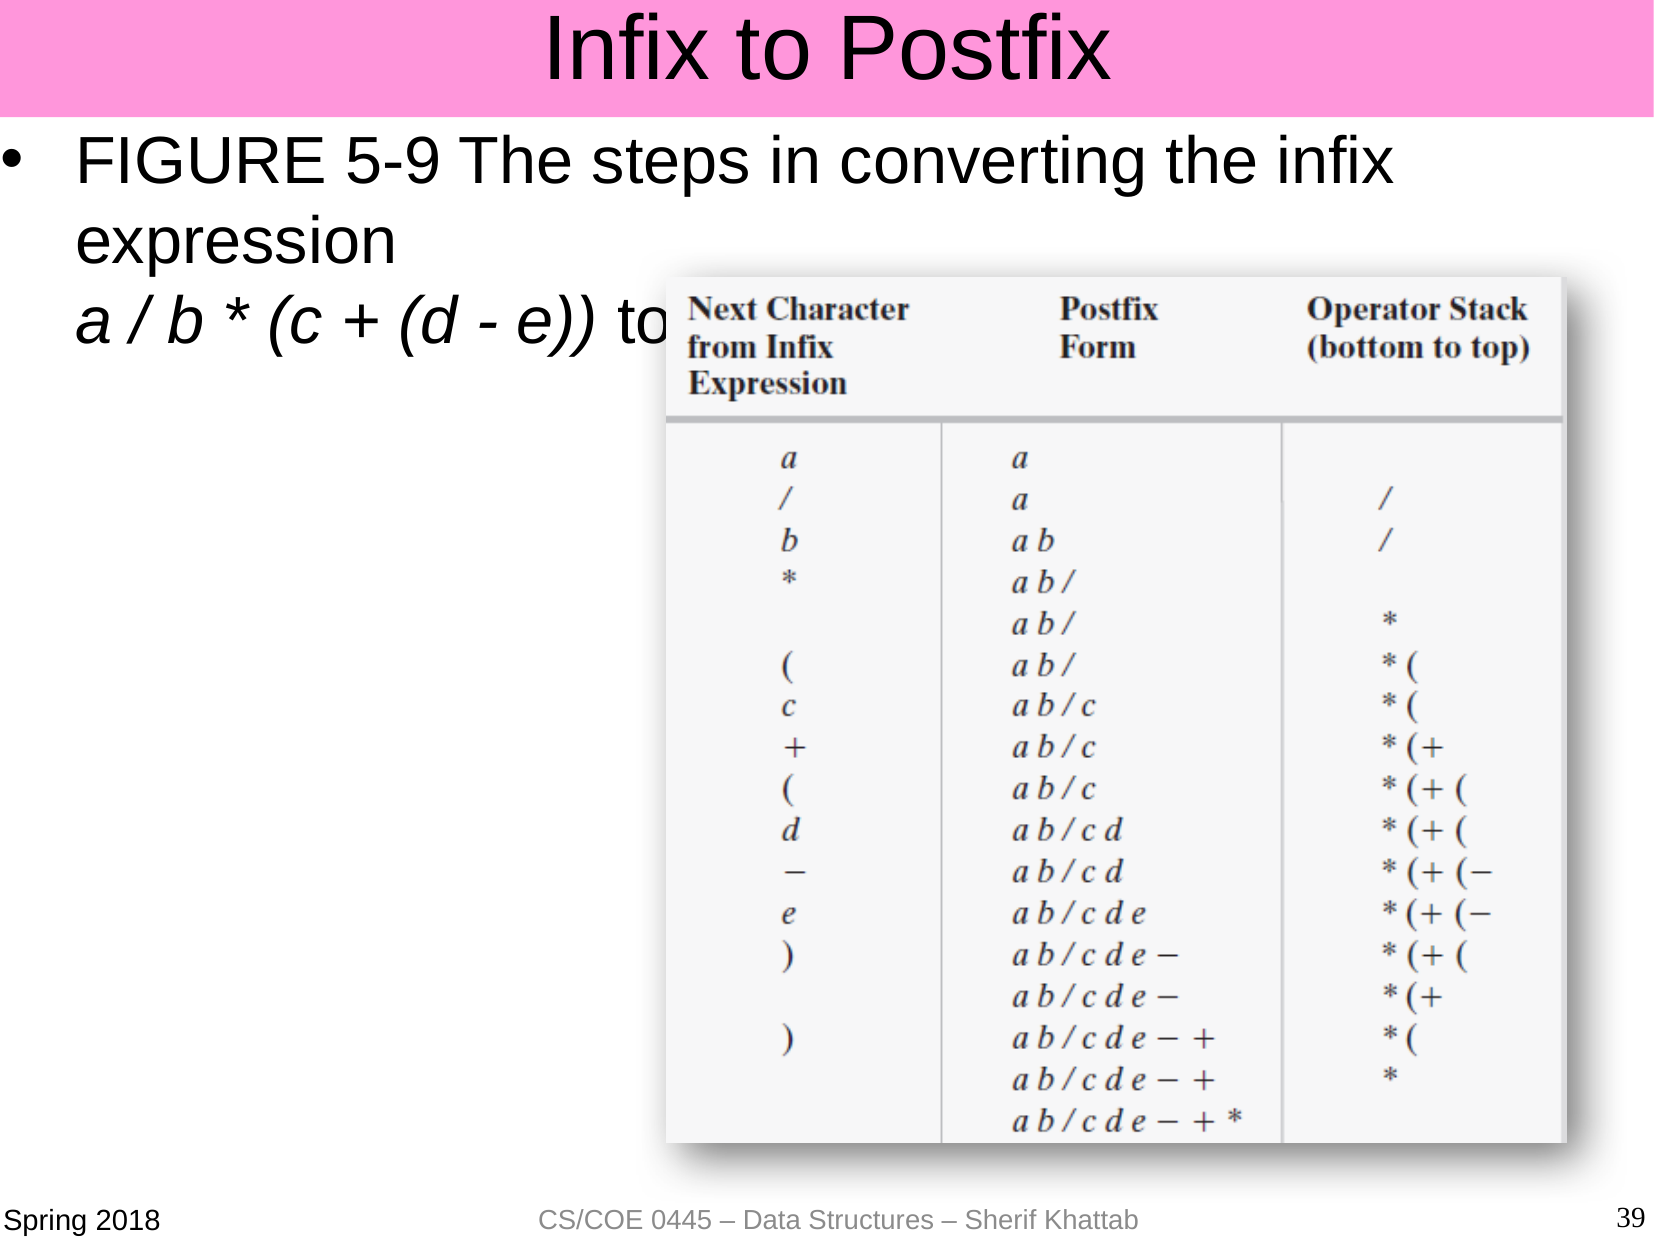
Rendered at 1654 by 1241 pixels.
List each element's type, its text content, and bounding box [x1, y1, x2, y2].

slide_number 39 [1265, 1200, 1647, 1241]
title Infix to Postfix [0, 0, 1654, 117]
slide_number Spring 2018 [2, 1206, 384, 1241]
picture [666, 276, 1567, 1143]
footer CS/COE 0445 – Data Structures – Sherif Khattab [460, 1201, 1217, 1241]
list FIGURE 5-9 The steps in converting the infix expression a / b * (c + (d - e)) to postfix form [0, 117, 1654, 1195]
